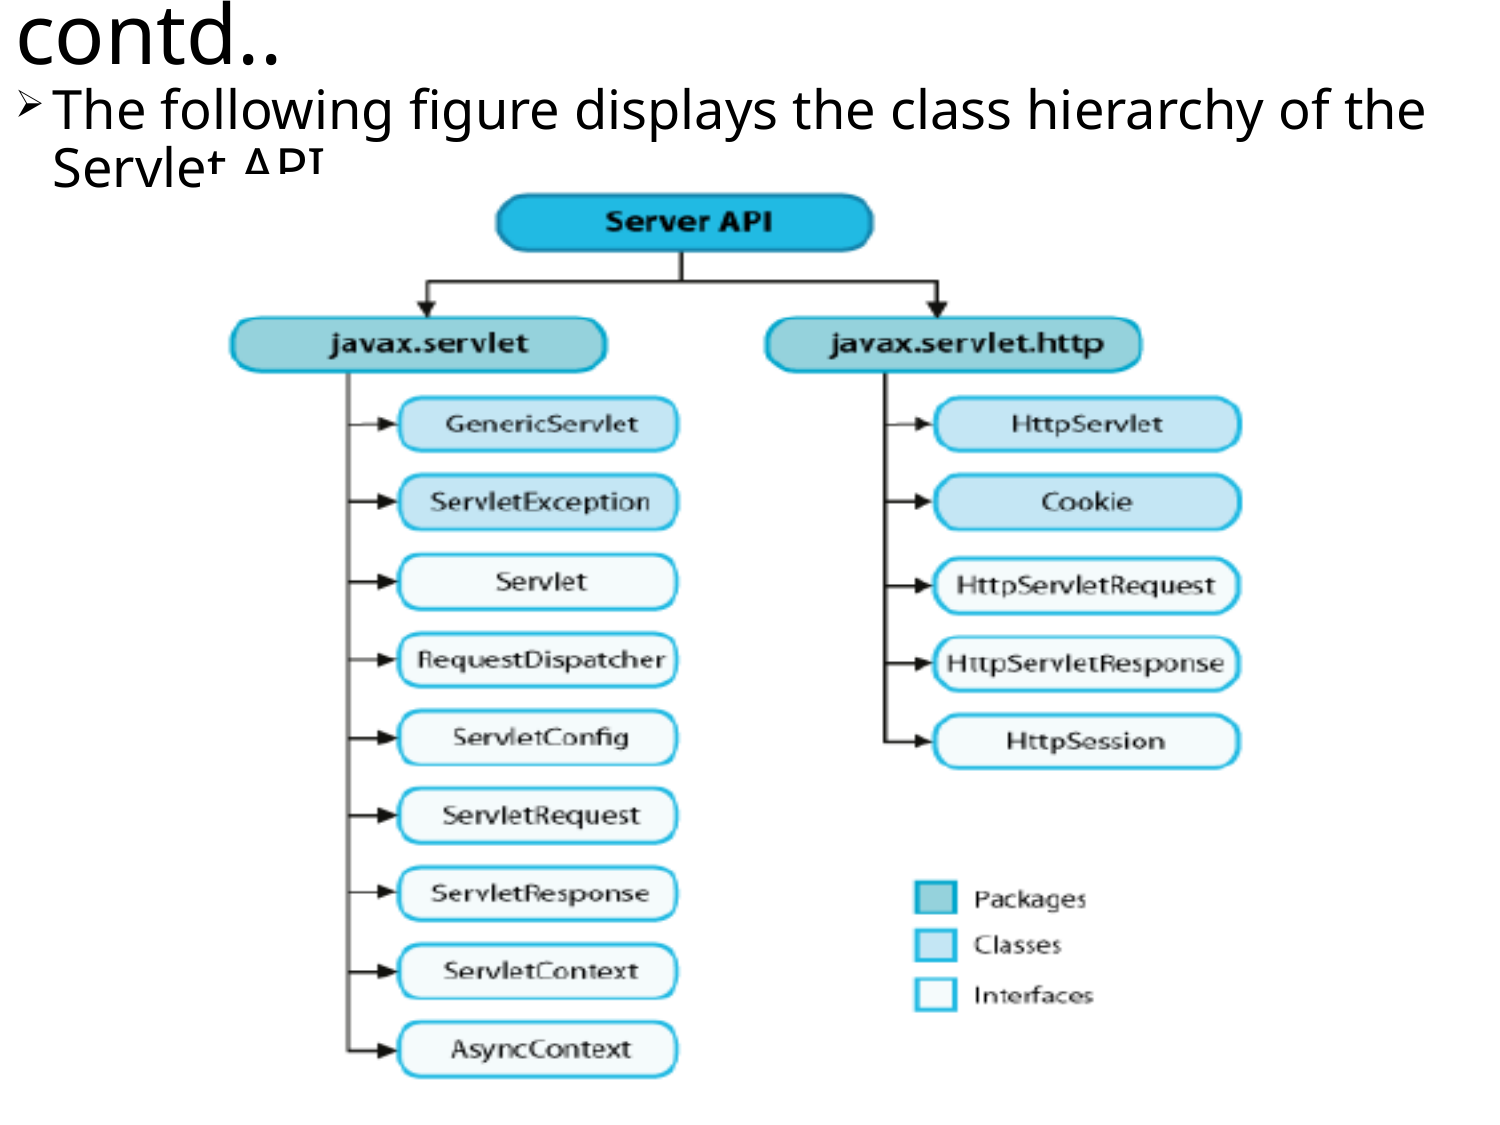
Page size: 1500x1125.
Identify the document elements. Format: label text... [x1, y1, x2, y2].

picture [199, 174, 1275, 1113]
title contd.. [0, 0, 1500, 75]
list The following figure displays the class hierarchy of the Servlet API. [0, 75, 1500, 700]
